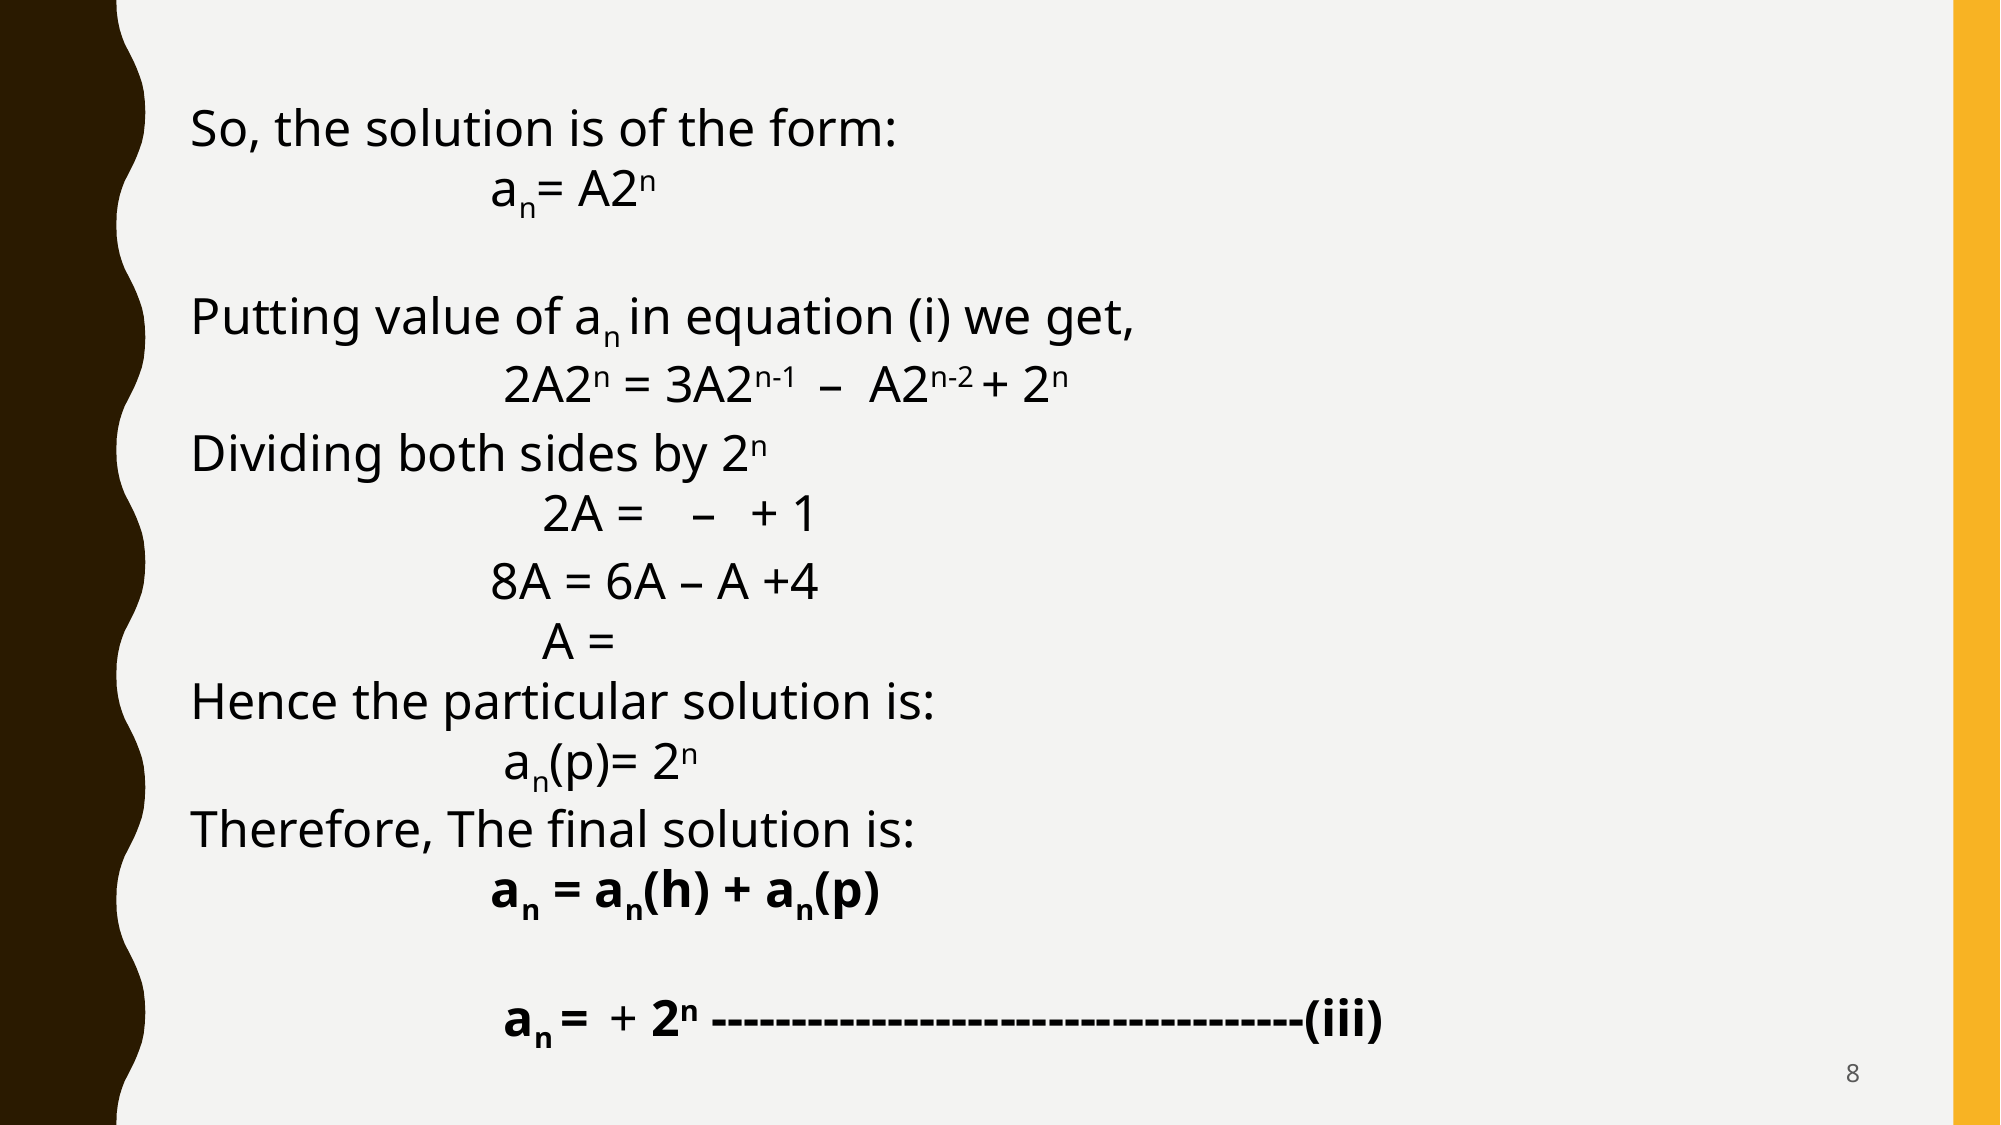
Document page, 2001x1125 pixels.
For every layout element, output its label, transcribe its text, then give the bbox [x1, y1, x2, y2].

slide_number 8 [1412, 1045, 1875, 1103]
